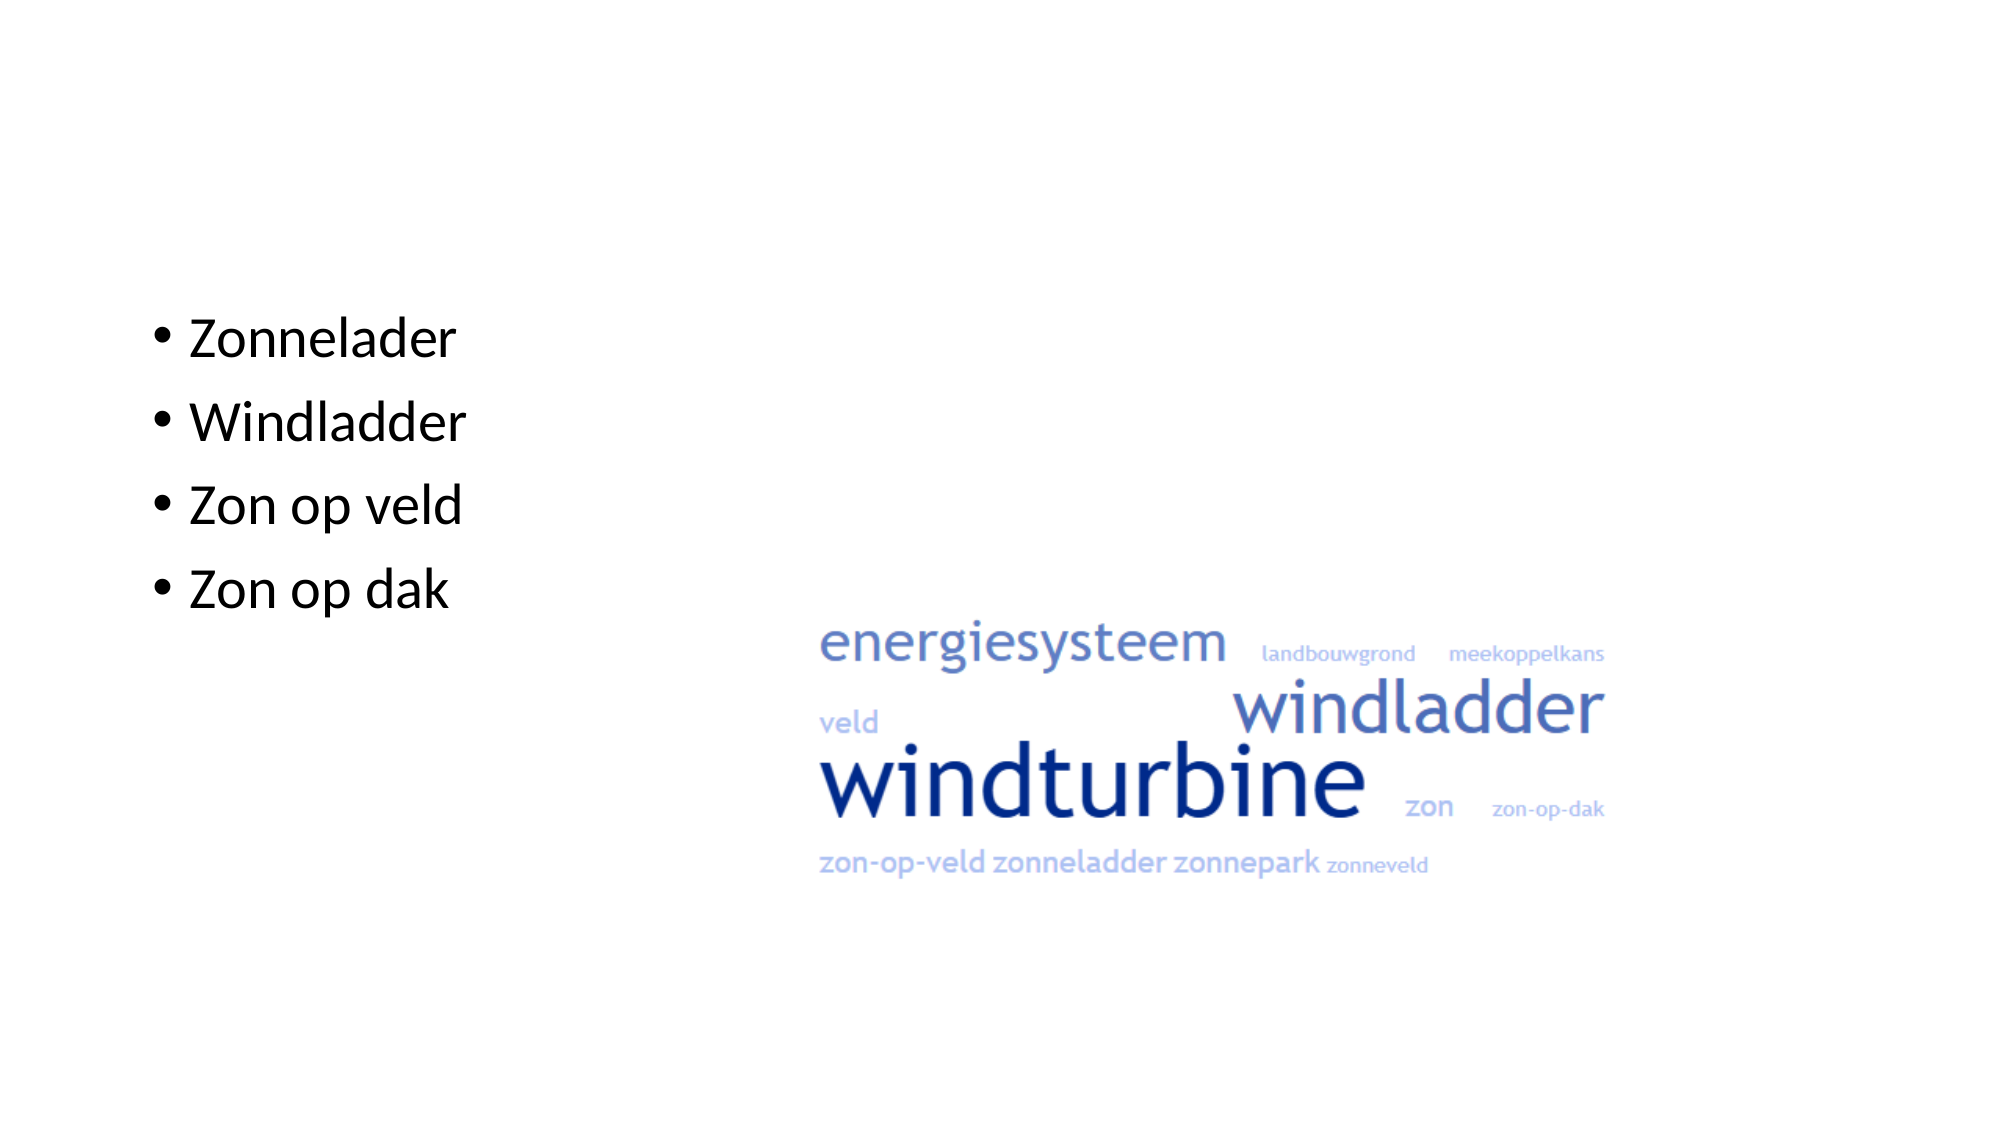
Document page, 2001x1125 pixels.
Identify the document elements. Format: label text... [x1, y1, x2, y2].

list Zonnelader Windladder Zon op veld Zon op dak [137, 299, 1863, 1014]
picture [790, 586, 1631, 912]
